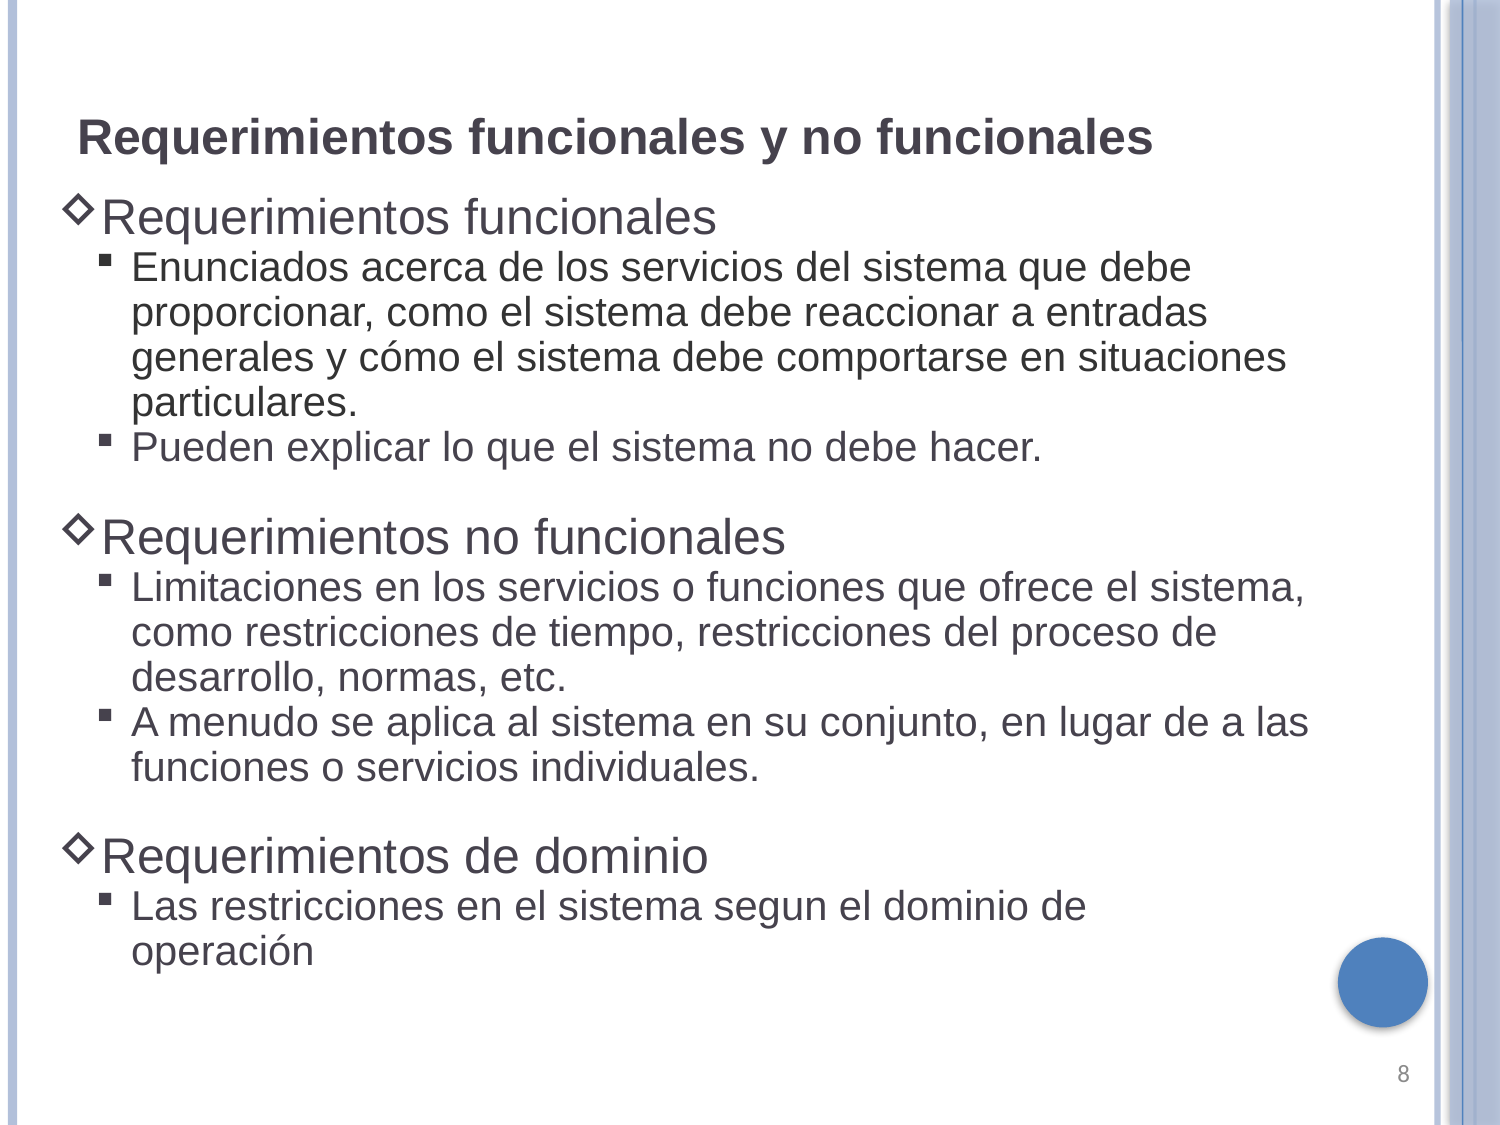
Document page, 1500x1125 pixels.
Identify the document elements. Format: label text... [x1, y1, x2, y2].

text_box Requerimientos funcionales Enunciados acerca de los servicios del sistema que debe proporcionar, como el sistema debe reaccionar a entradas generales y cómo el sistema debe comportarse en situaciones particulares. Pueden explicar lo que el sistema no debe hacer. Requerimientos no funcionales Limitaciones en los servicios o funciones que ofrece el sistema, como restricciones de tiempo, restricciones del proceso de desarrollo, normas, etc. A menudo se aplica al sistema en su conjunto, en lugar de a las funciones o servicios individuales. Requerimientos de dominio Las restricciones en el sistema segun el dominio de operación [41, 184, 1392, 988]
text_box 8 [1074, 1042, 1425, 1103]
text_box Requerimientos funcionales y no funcionales [62, 43, 1438, 225]
